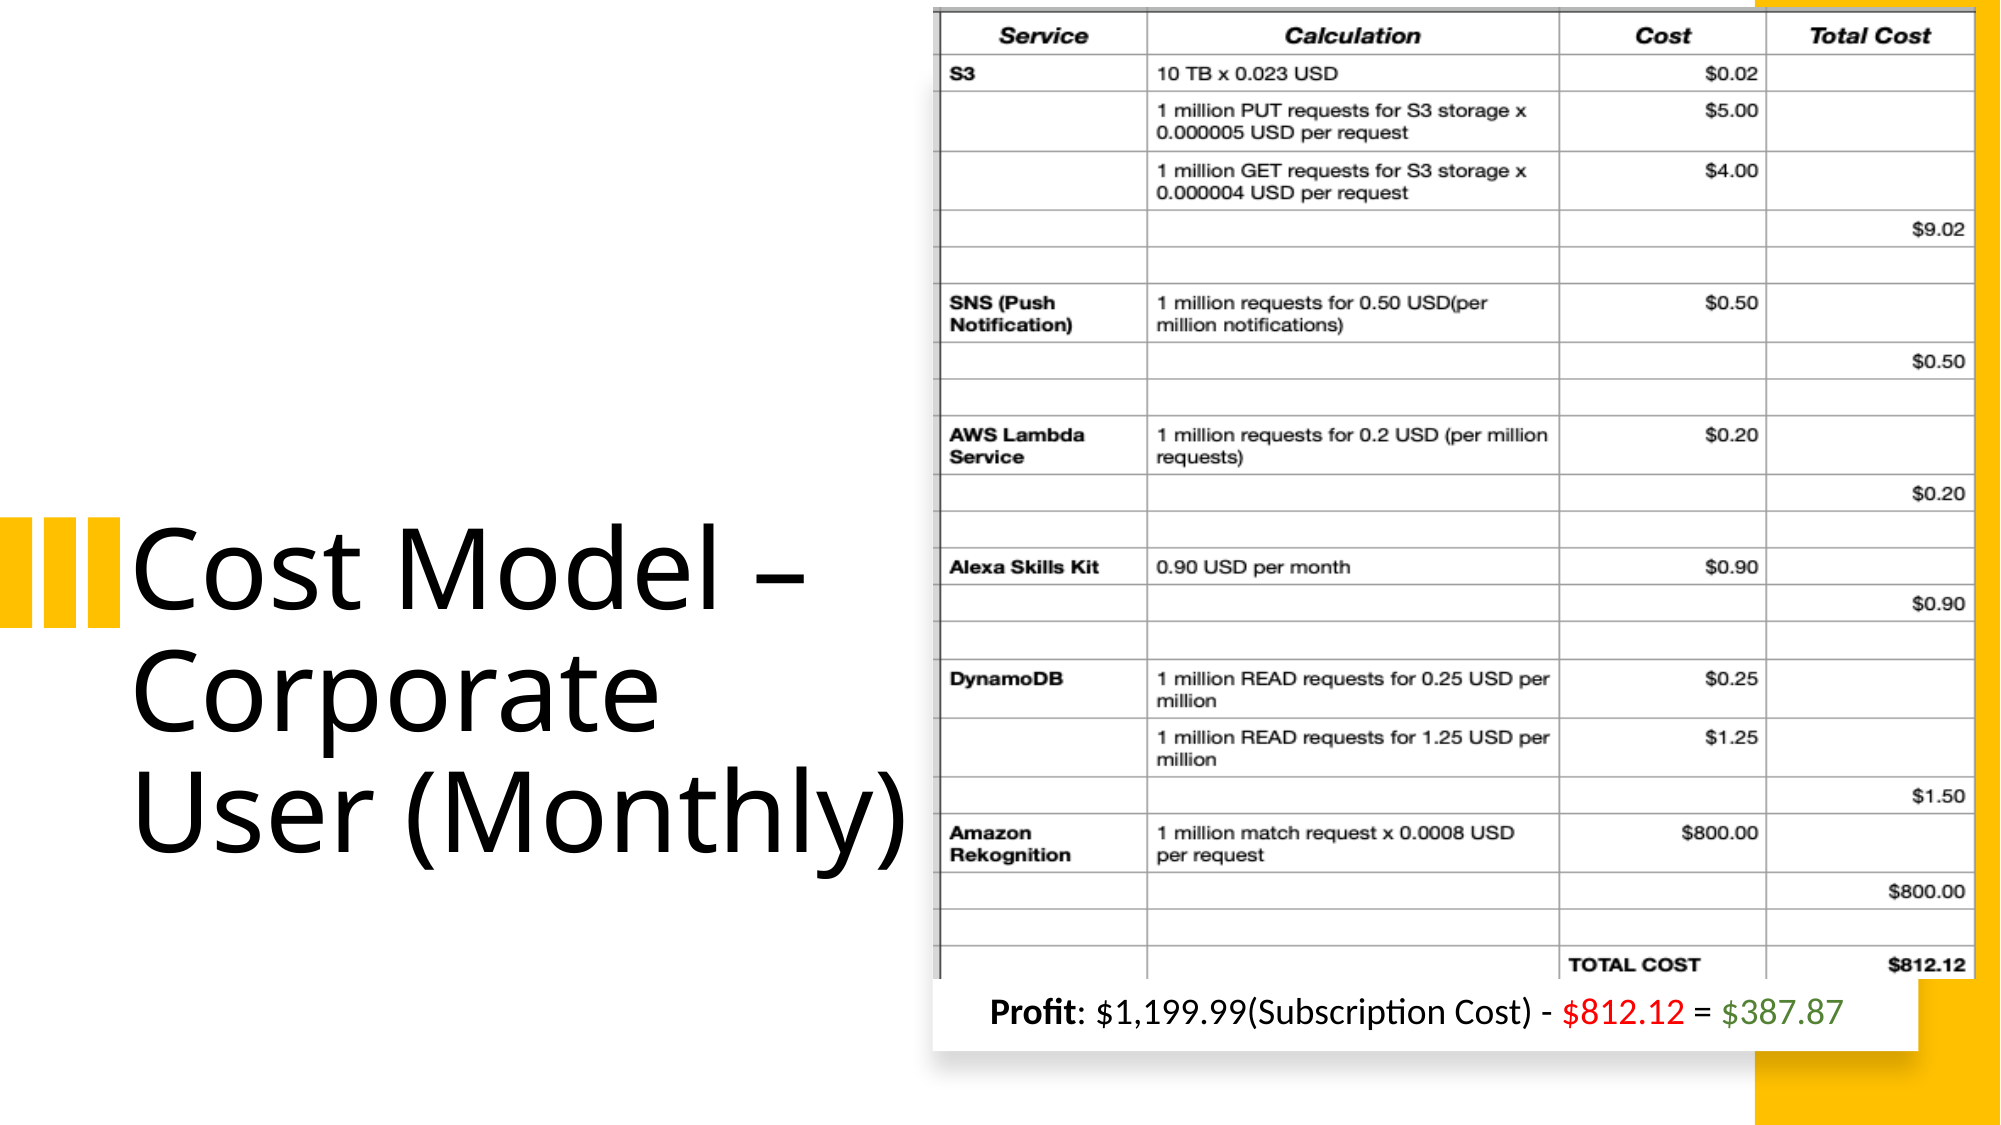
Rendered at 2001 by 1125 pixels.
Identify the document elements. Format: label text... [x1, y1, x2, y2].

text_box Profit: $1,199.99(Subscription Cost) - $812.12 = $387.87 [975, 979, 1890, 1040]
text_box [1754, 0, 2000, 1125]
text_box [0, 0, 1754, 517]
title Cost Model –Corporate User (Monthly) [114, 505, 922, 937]
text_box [0, 517, 120, 628]
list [932, 7, 1976, 979]
text_box [0, 628, 1754, 1125]
text_box [932, 979, 1919, 1052]
